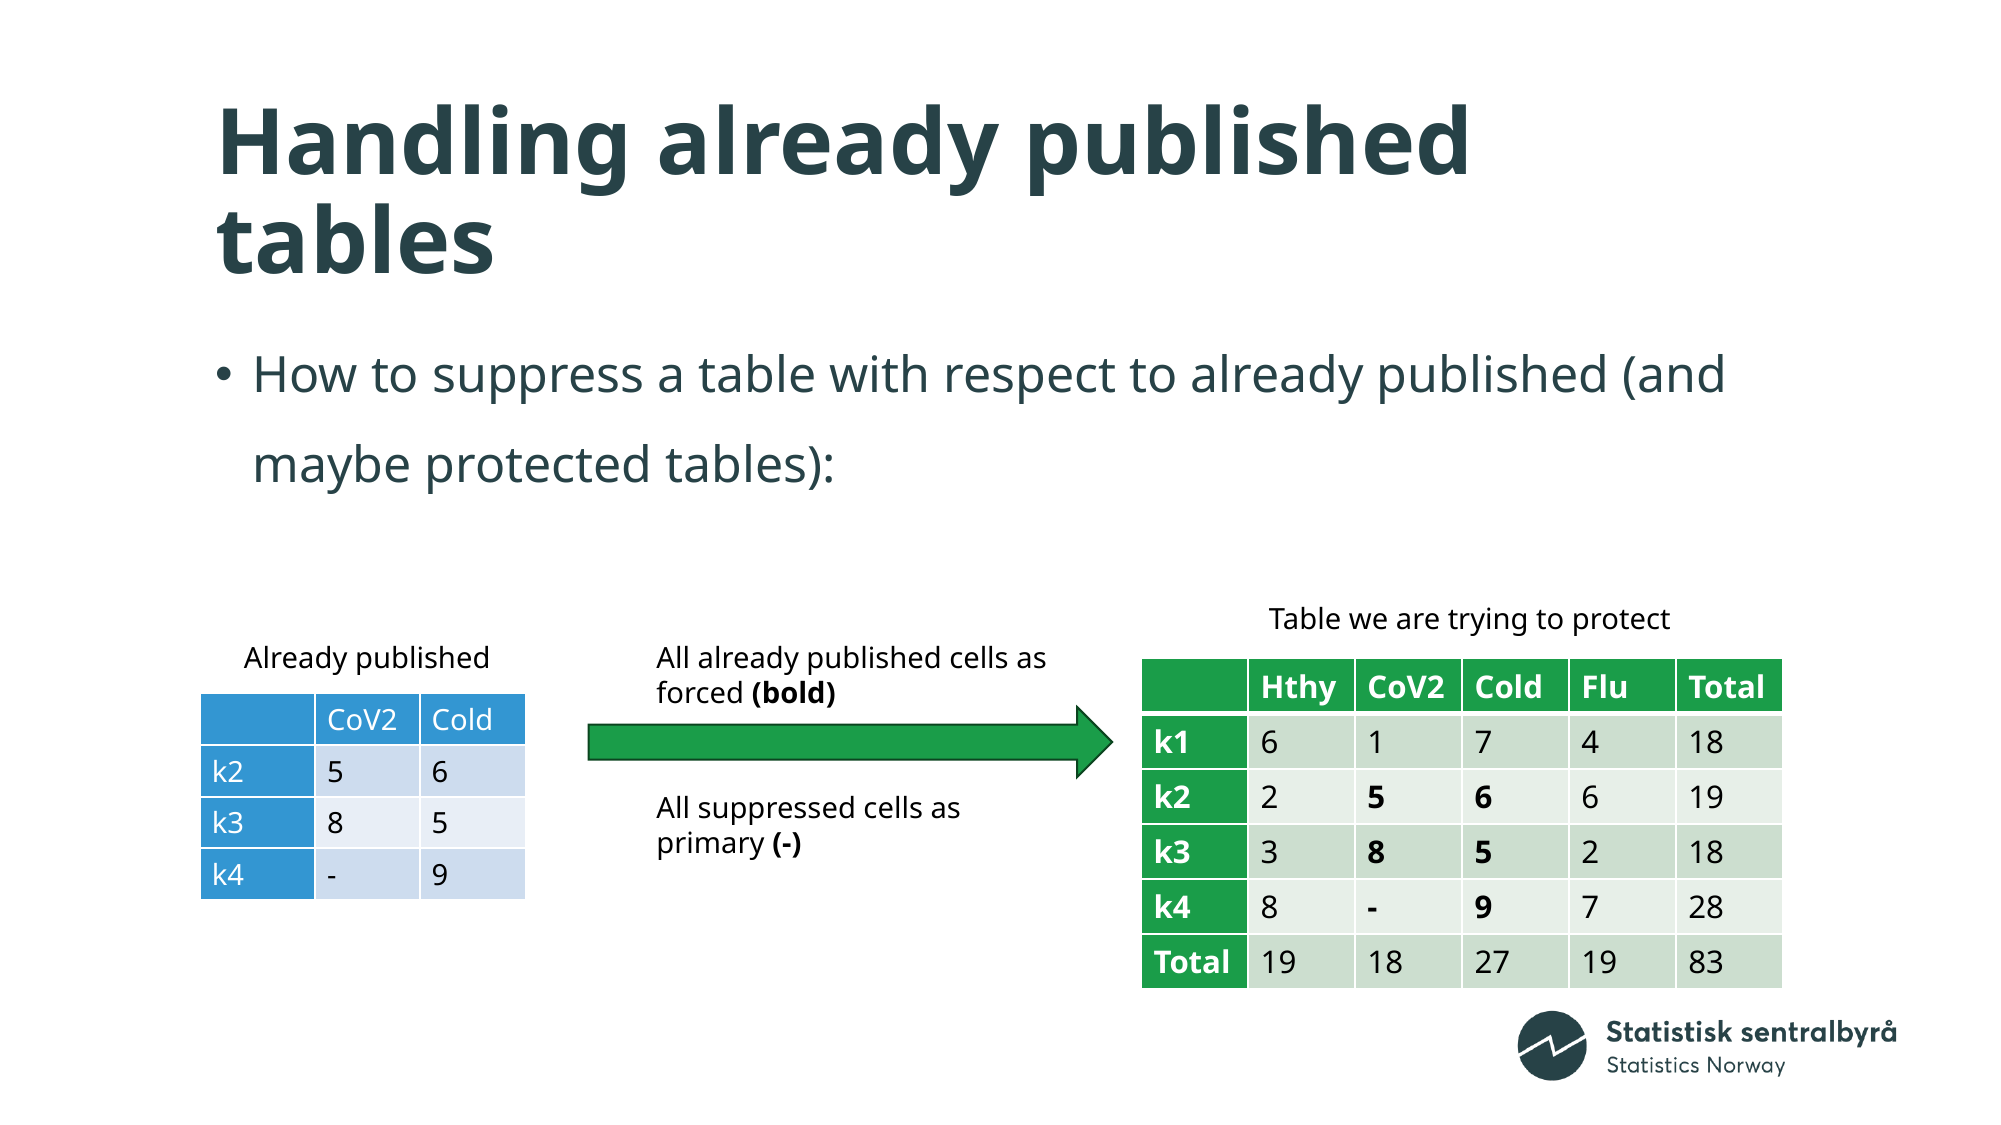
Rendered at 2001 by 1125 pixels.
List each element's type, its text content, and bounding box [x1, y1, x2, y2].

table_cell k1 [1142, 716, 1247, 768]
table_cell 27 [1463, 935, 1568, 988]
table_header CoV2 [1356, 659, 1461, 711]
text_box All already published cells as forced (bold) [641, 631, 1076, 717]
table_header Cold [1463, 659, 1568, 711]
text_box Table we are trying to protect [1254, 592, 1703, 643]
table_cell k3 [201, 798, 314, 847]
table_header [1142, 659, 1247, 711]
table_cell k4 [201, 849, 314, 899]
table_cell 19 [1570, 935, 1675, 988]
table_cell k4 [1142, 880, 1247, 933]
table_cell 18 [1677, 716, 1782, 768]
table_cell 8 [316, 798, 419, 847]
table_cell Total [1142, 935, 1247, 988]
table_cell 8 [1356, 825, 1461, 878]
list How to suppress a table with respect to already published (and maybe protected tables): [200, 305, 1784, 959]
text_box [587, 704, 1114, 780]
table_cell k2 [1142, 770, 1247, 823]
table_cell 2 [1249, 770, 1354, 823]
table_header Total [1677, 659, 1782, 711]
table_header CoV2 [316, 694, 419, 744]
table_cell 3 [1249, 825, 1354, 878]
text_box Already published [229, 631, 555, 682]
table_cell k2 [201, 746, 314, 796]
table_cell 18 [1356, 935, 1461, 988]
table_cell 6 [1463, 770, 1568, 823]
table_cell 7 [1463, 716, 1568, 768]
table_header Flu [1570, 659, 1675, 711]
table_cell - [1356, 880, 1461, 933]
table_cell 8 [1249, 880, 1354, 933]
table_cell 9 [1463, 880, 1568, 933]
table_cell 6 [1249, 716, 1354, 768]
table_header Hthy [1249, 659, 1354, 711]
table_cell 19 [1677, 770, 1782, 823]
table_header [201, 694, 314, 744]
table_cell 83 [1677, 935, 1782, 988]
table_cell - [316, 849, 419, 899]
table_cell 5 [316, 746, 419, 796]
table_cell 5 [1463, 825, 1568, 878]
table_cell 28 [1677, 880, 1782, 933]
table_cell 4 [1570, 716, 1675, 768]
picture [1503, 995, 2000, 1125]
table_cell 6 [421, 746, 525, 796]
table_cell 18 [1677, 825, 1782, 878]
text_box All suppressed cells as primary (-) [641, 781, 1076, 867]
table_cell 2 [1570, 825, 1675, 878]
table_cell 5 [421, 798, 525, 847]
table_cell 9 [421, 849, 525, 899]
table_cell k3 [1142, 825, 1247, 878]
title Handling already published tables [200, 90, 1784, 305]
table_cell 1 [1356, 716, 1461, 768]
table_header Cold [421, 694, 525, 744]
table_cell 5 [1356, 770, 1461, 823]
table_cell 6 [1570, 770, 1675, 823]
table_cell 19 [1249, 935, 1354, 988]
table_cell 7 [1570, 880, 1675, 933]
